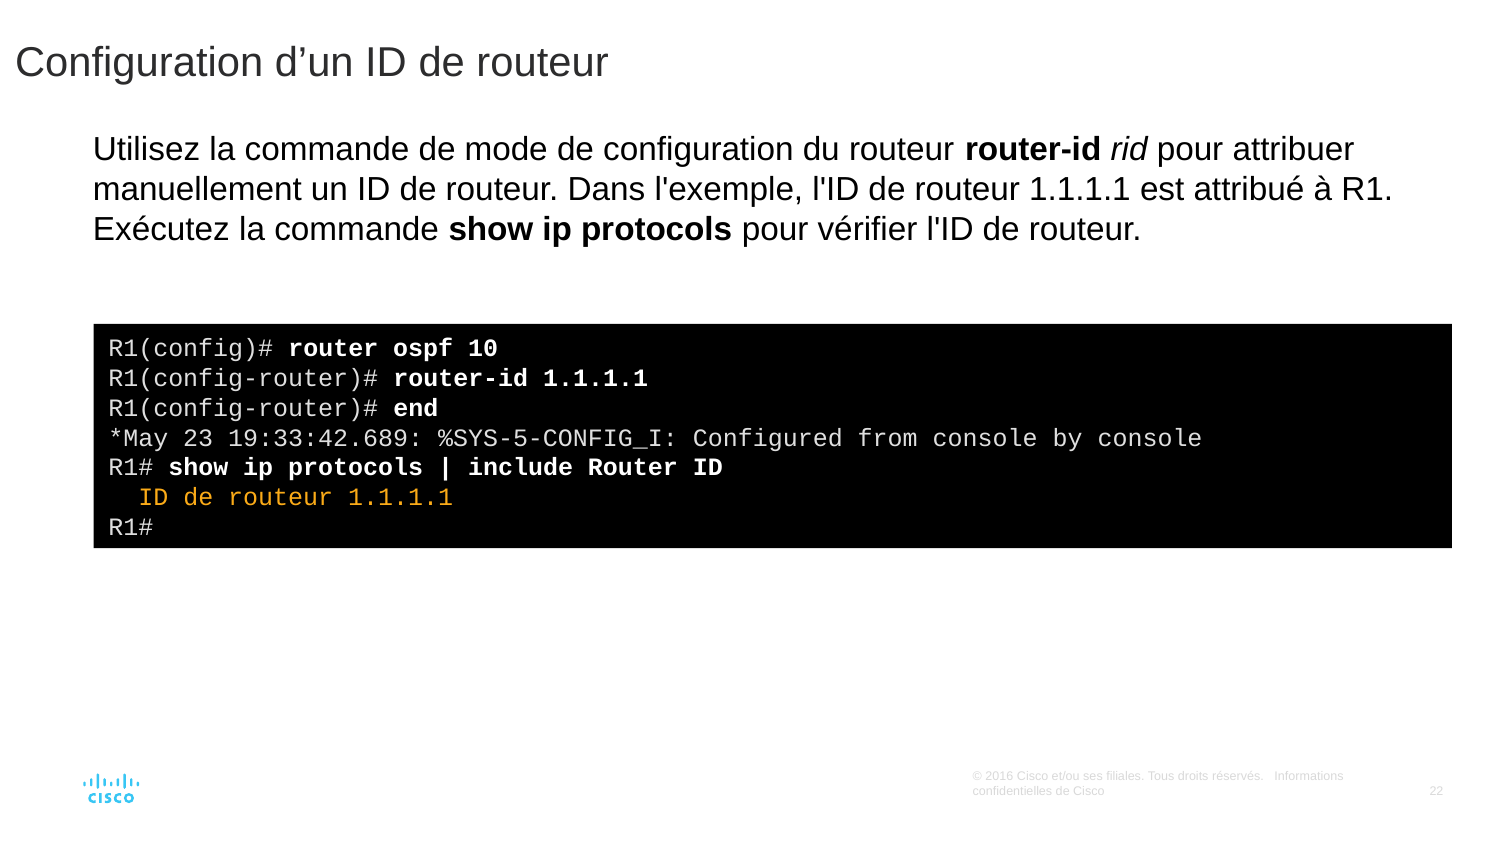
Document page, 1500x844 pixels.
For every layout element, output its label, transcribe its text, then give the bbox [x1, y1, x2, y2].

text_box R1(config)# router ospf 10 R1(config-router)# router-id 1.1.1.1 R1(config-router)# end *May 23 19:33:42.689: %SYS-5-CONFIG_I: Configured from console by console R1# show ip protocols | include Router ID ID de routeur 1.1.1.1 R1# [93, 323, 1452, 549]
list Utilisez la commande de mode de configuration du routeur router-id rid pour attribuer manuellement un ID de routeur. Dans l'exemple, l'ID de routeur 1.1.1.1 est attribué à R1. Exécutez la commande show ip protocols pour vérifier l'ID de routeur. [77, 120, 1437, 297]
title Configuration d’un ID de routeur [0, 0, 1369, 121]
